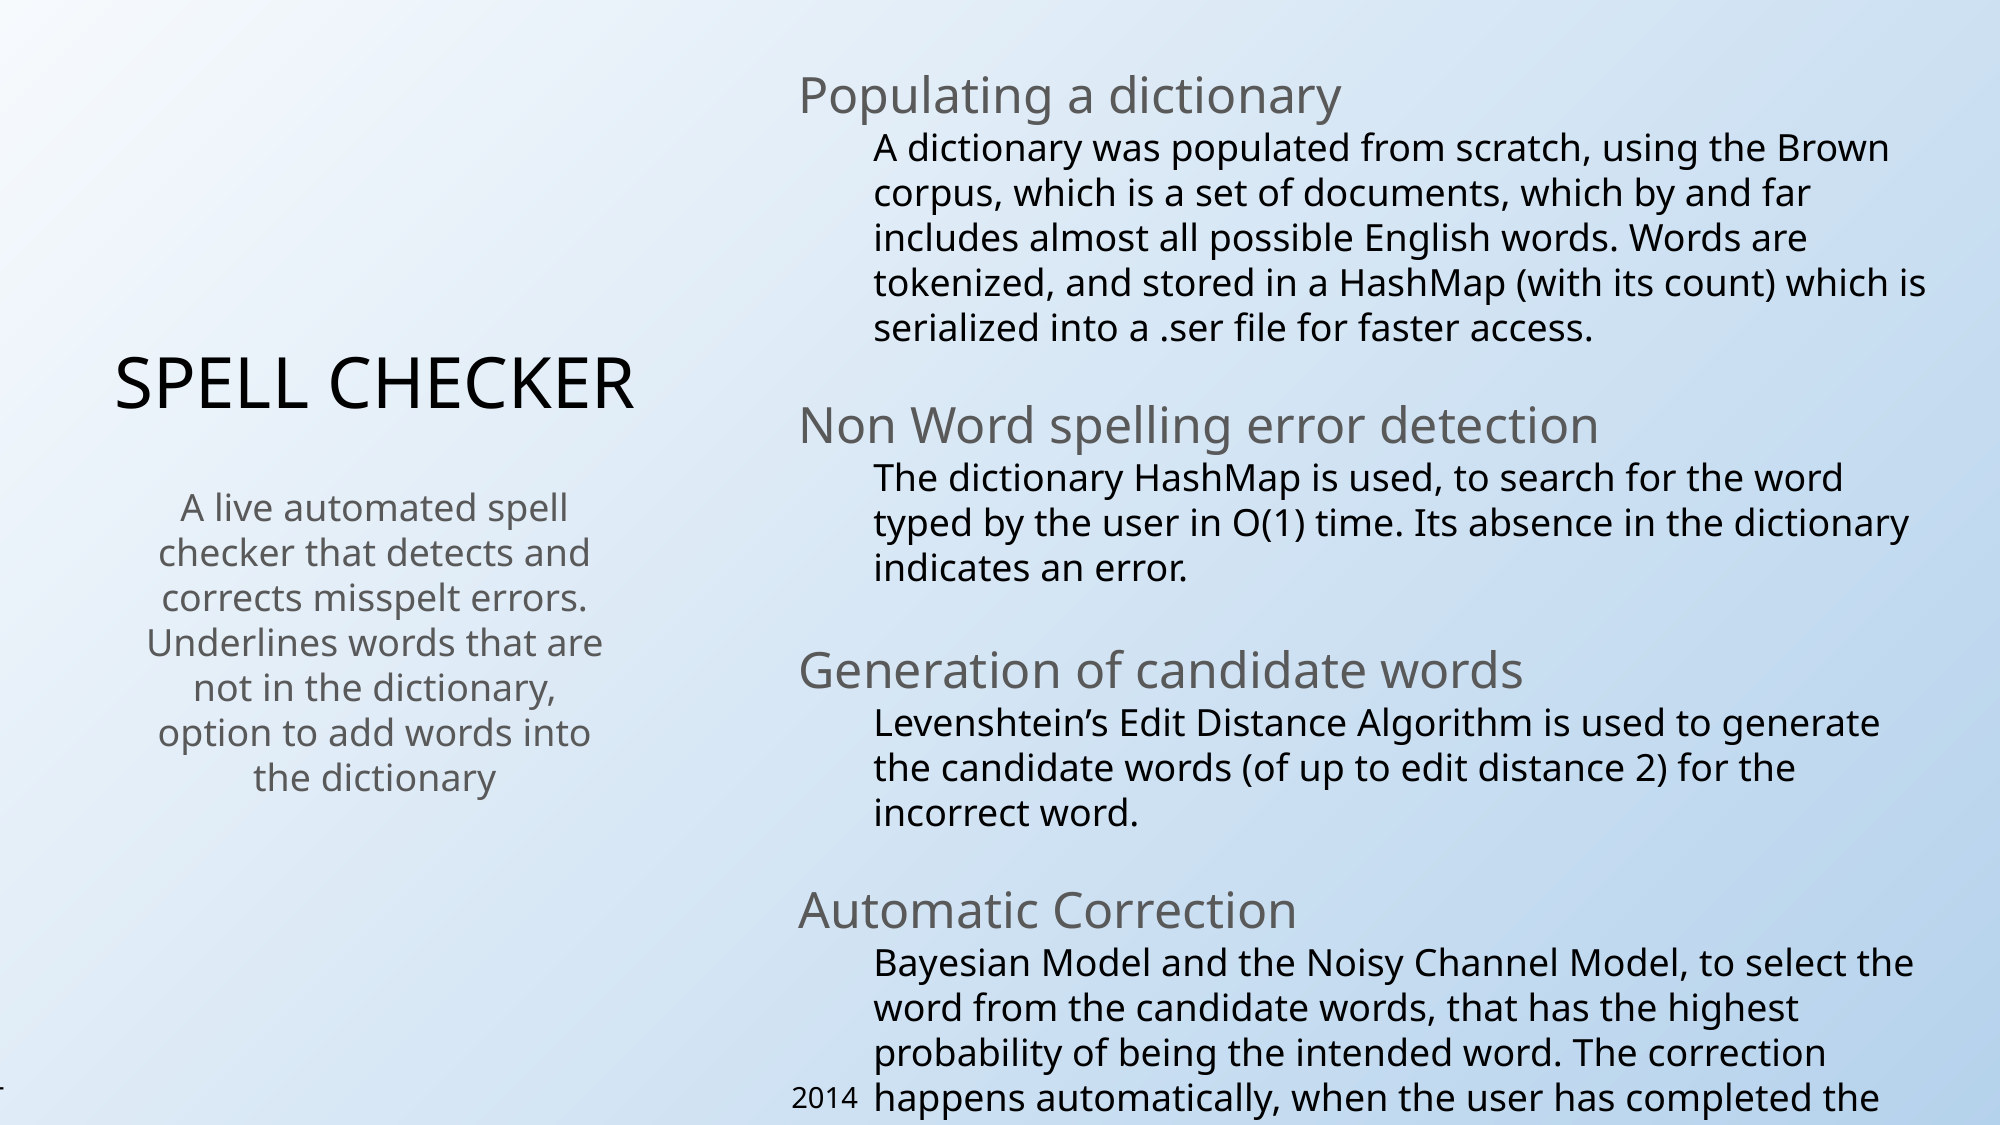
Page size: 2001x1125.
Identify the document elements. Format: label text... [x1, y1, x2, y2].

text_box A live automated spell checker that detects and corrects misspelt errors. Underlines words that are not in the dictionary, option to add words into the dictionary [118, 453, 632, 855]
text_box DEPT of CSE, RNSIT 2014 5 [0, 1071, 2000, 1122]
title SPELL CHECKER [73, 284, 677, 432]
text_box Populating a dictionary A dictionary was populated from scratch, using the Brown corpus, which is a set of documents, which by and far includes almost all possible English words. Words are tokenized, and stored in a HashMap (with its count) which is serialized into a .ser file for faster access. Non Word spelling error detection The dictionary HashMap is used, to search for the word typed by the user in O(1) time. Its absence in the dictionary indicates an error. Generation of candidate words Levenshtein’s Edit Distance Algorithm is used to generate the candidate words (of up to edit distance 2) for the incorrect word. Automatic Correction Bayesian Model and the Noisy Channel Model, to select the word from the candidate words, that has the highest probability of being the intended word. The correction happens automatically, when the user has completed the word (and used a separator). [783, 56, 1950, 1071]
